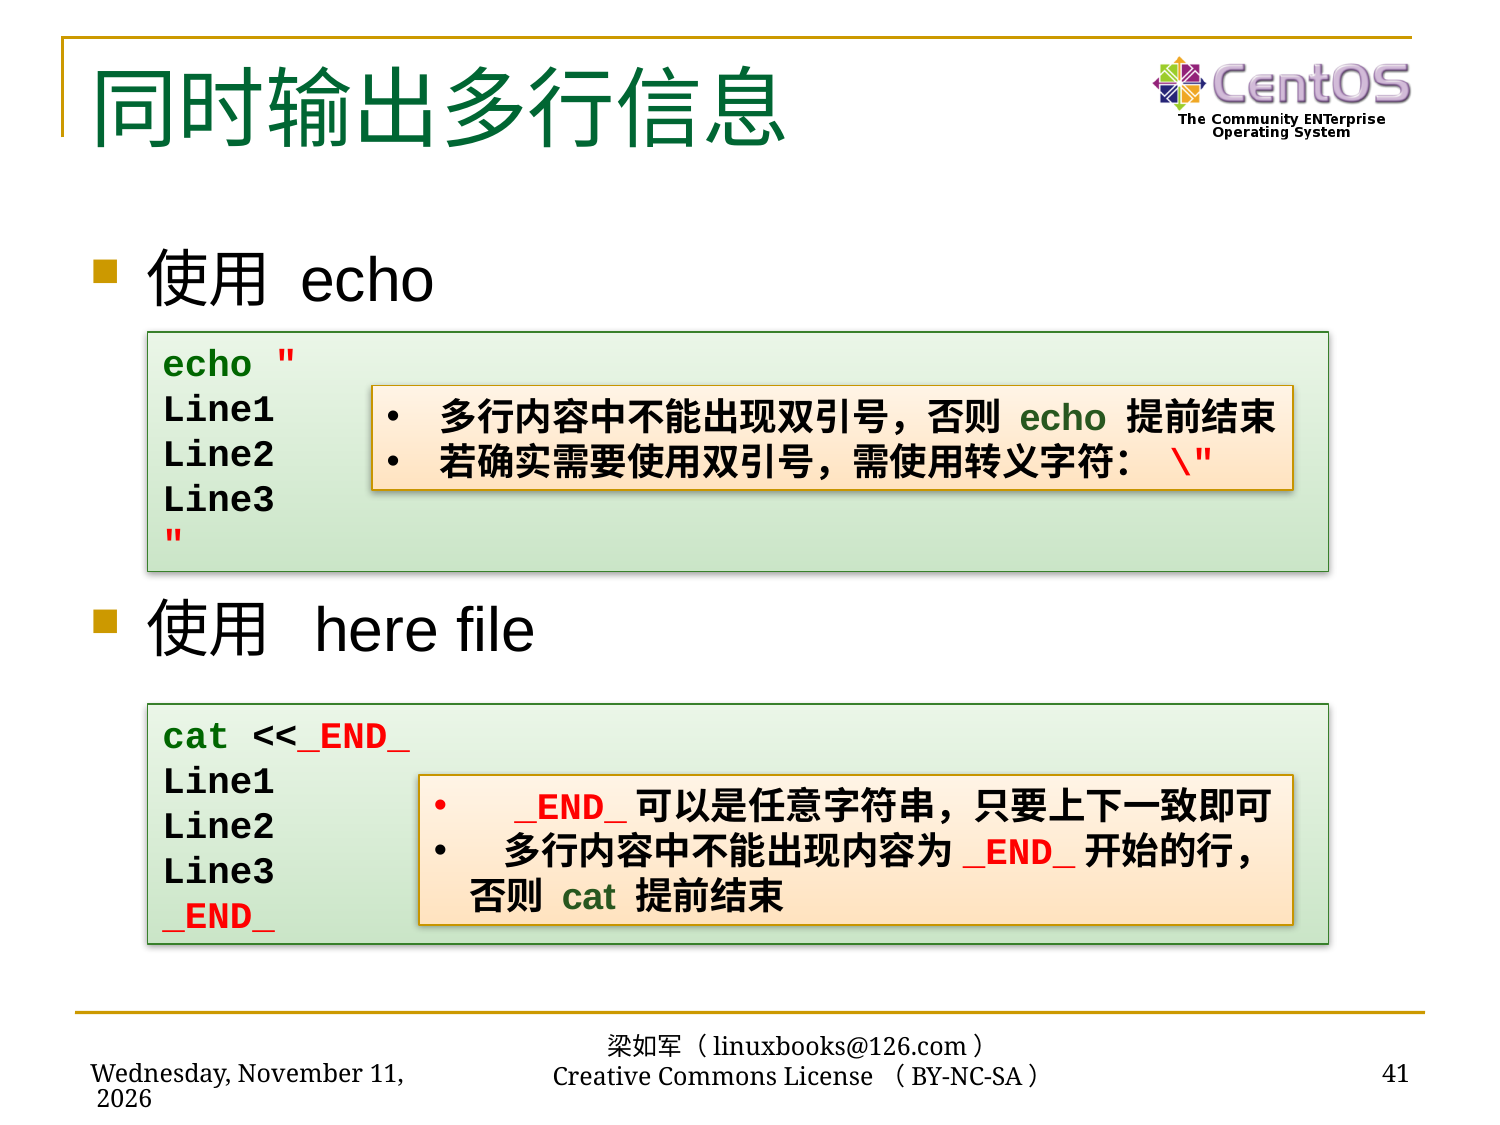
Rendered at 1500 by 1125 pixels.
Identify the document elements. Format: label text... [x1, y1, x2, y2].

footer 梁如军（linuxbooks@126.com） Creative Commons License（BY-NC-SA） [359, 1022, 1247, 1099]
text_box echo " Line1 Line2 Line3 " [147, 331, 1329, 572]
slide_number 41 [1074, 1023, 1426, 1100]
list 使用 echo 使用 here file [74, 231, 1426, 1006]
text_box _END_可以是任意字符串，只要上下一致即可 多行内容中不能出现内容为_END_开始的行，否则 cat 提前结束 [418, 774, 1294, 926]
text_box 多行内容中不能出现双引号，否则 echo 提前结束 若确实需要使用双引号，需使用转义字符： \" [371, 385, 1294, 491]
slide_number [74, 1023, 426, 1100]
title 同时输出多行信息 [74, 45, 1426, 231]
text_box cat <<_END_ Line1 Line2 Line3 _END_ [147, 703, 1329, 945]
